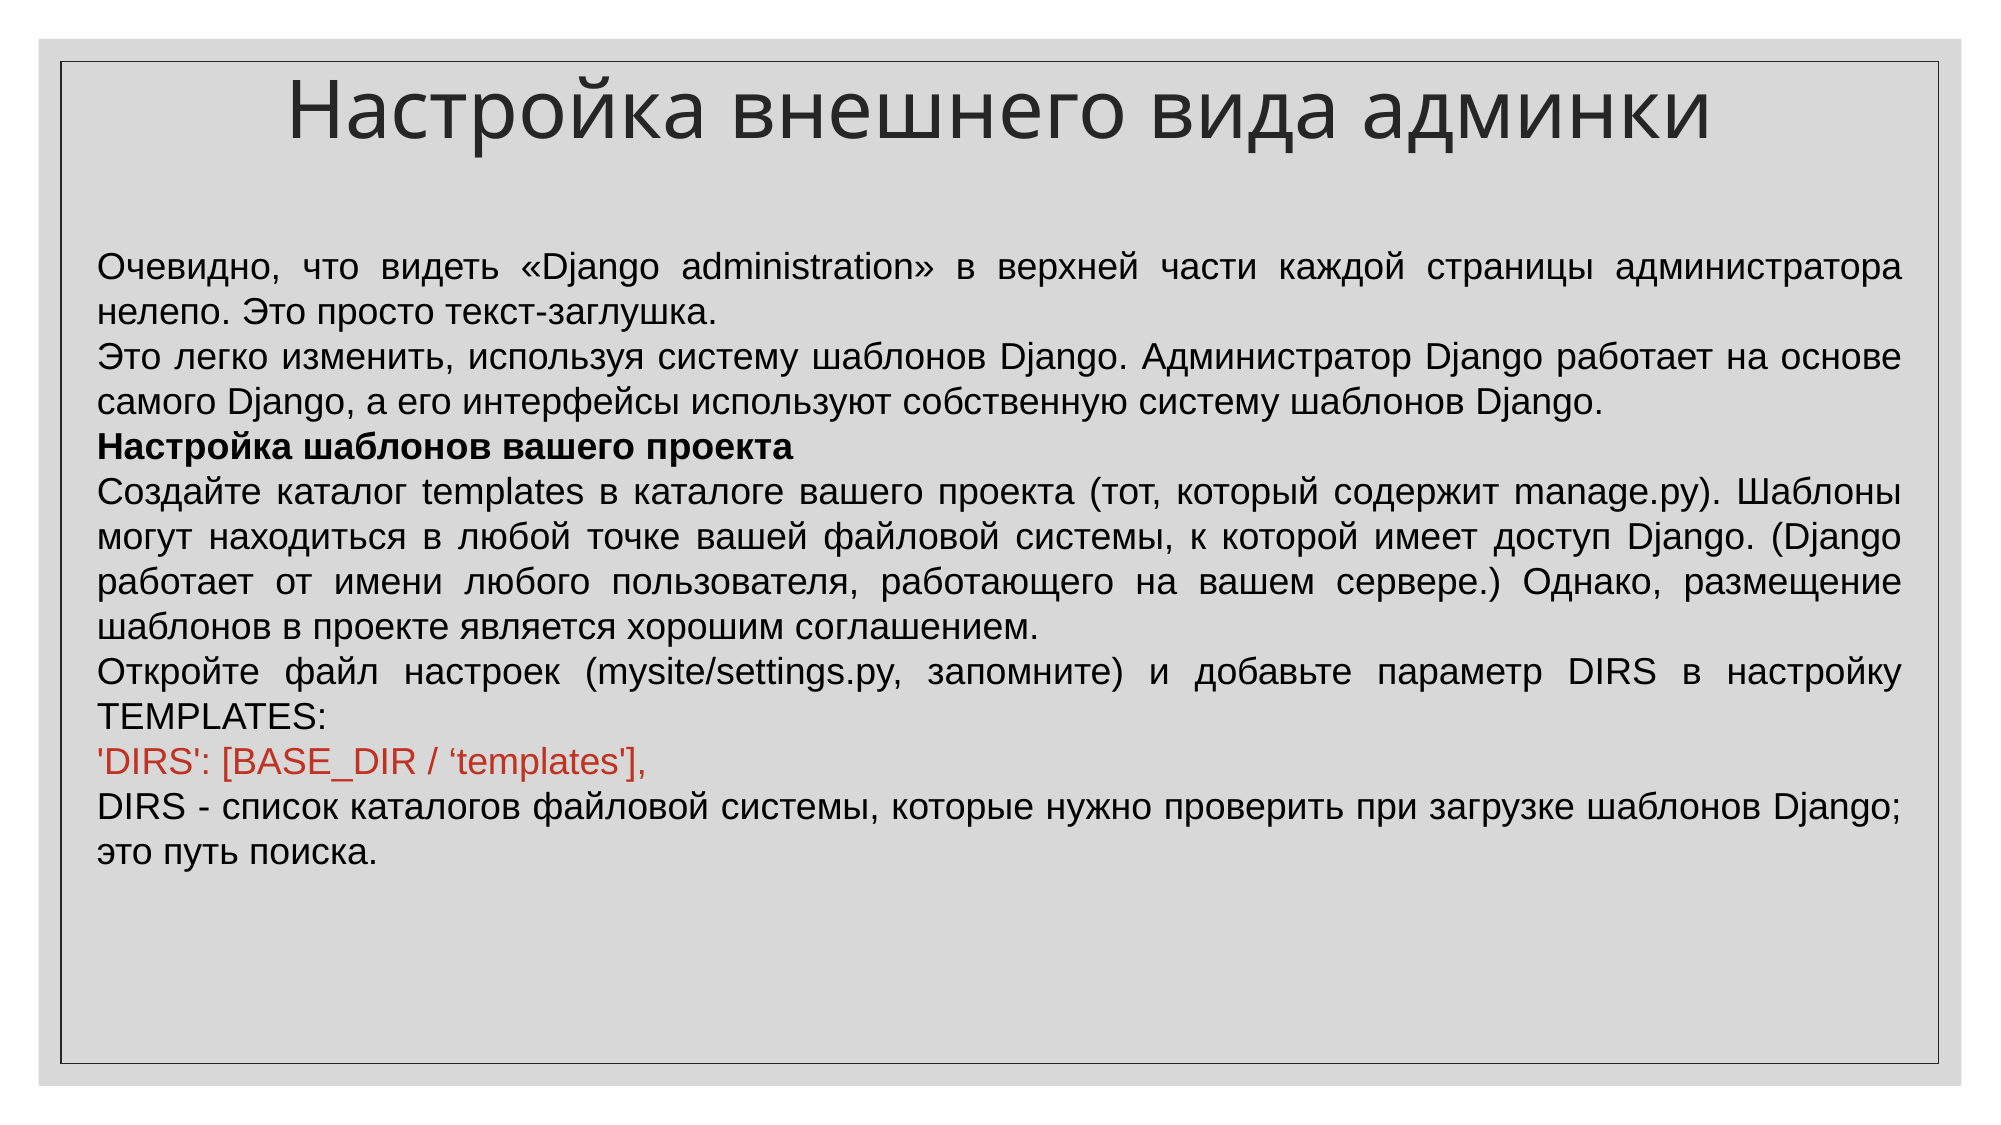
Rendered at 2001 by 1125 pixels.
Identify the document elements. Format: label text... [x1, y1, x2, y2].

text_box Настройка внешнего вида админки [277, 60, 1723, 164]
text_box Очевидно, что видеть «Django administration» в верхней части каждой страницы администратора нелепо. Это просто текст-заглушка. Это легко изменить, используя систему шаблонов Django. Администратор Django работает на основе самого Django, а его интерфейсы используют собственную систему шаблонов Django. Настройка шаблонов вашего проекта Создайте каталог templates в каталоге вашего проекта (тот, который содержит manage.py). Шаблоны могут находиться в любой точке вашей файловой системы, к которой имеет доступ Django. (Django работает от имени любого пользователя, работающего на вашем сервере.) Однако, размещение шаблонов в проекте является хорошим соглашением. Откройте файл настроек (mysite/settings.py, запомните) и добавьте параметр DIRS в настройку TEMPLATES: 'DIRS': [BASE_DIR / ‘templates'], DIRS - список каталогов файловой системы, которые нужно проверить при загрузке шаблонов Django; это путь поиска. [89, 234, 1911, 880]
